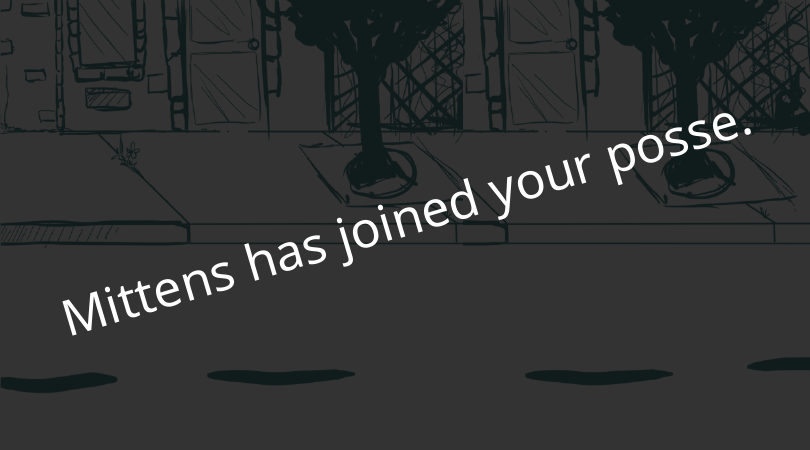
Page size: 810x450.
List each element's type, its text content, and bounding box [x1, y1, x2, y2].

text_box Mittens has joined your posse. [38, 72, 775, 358]
picture [0, 0, 810, 450]
